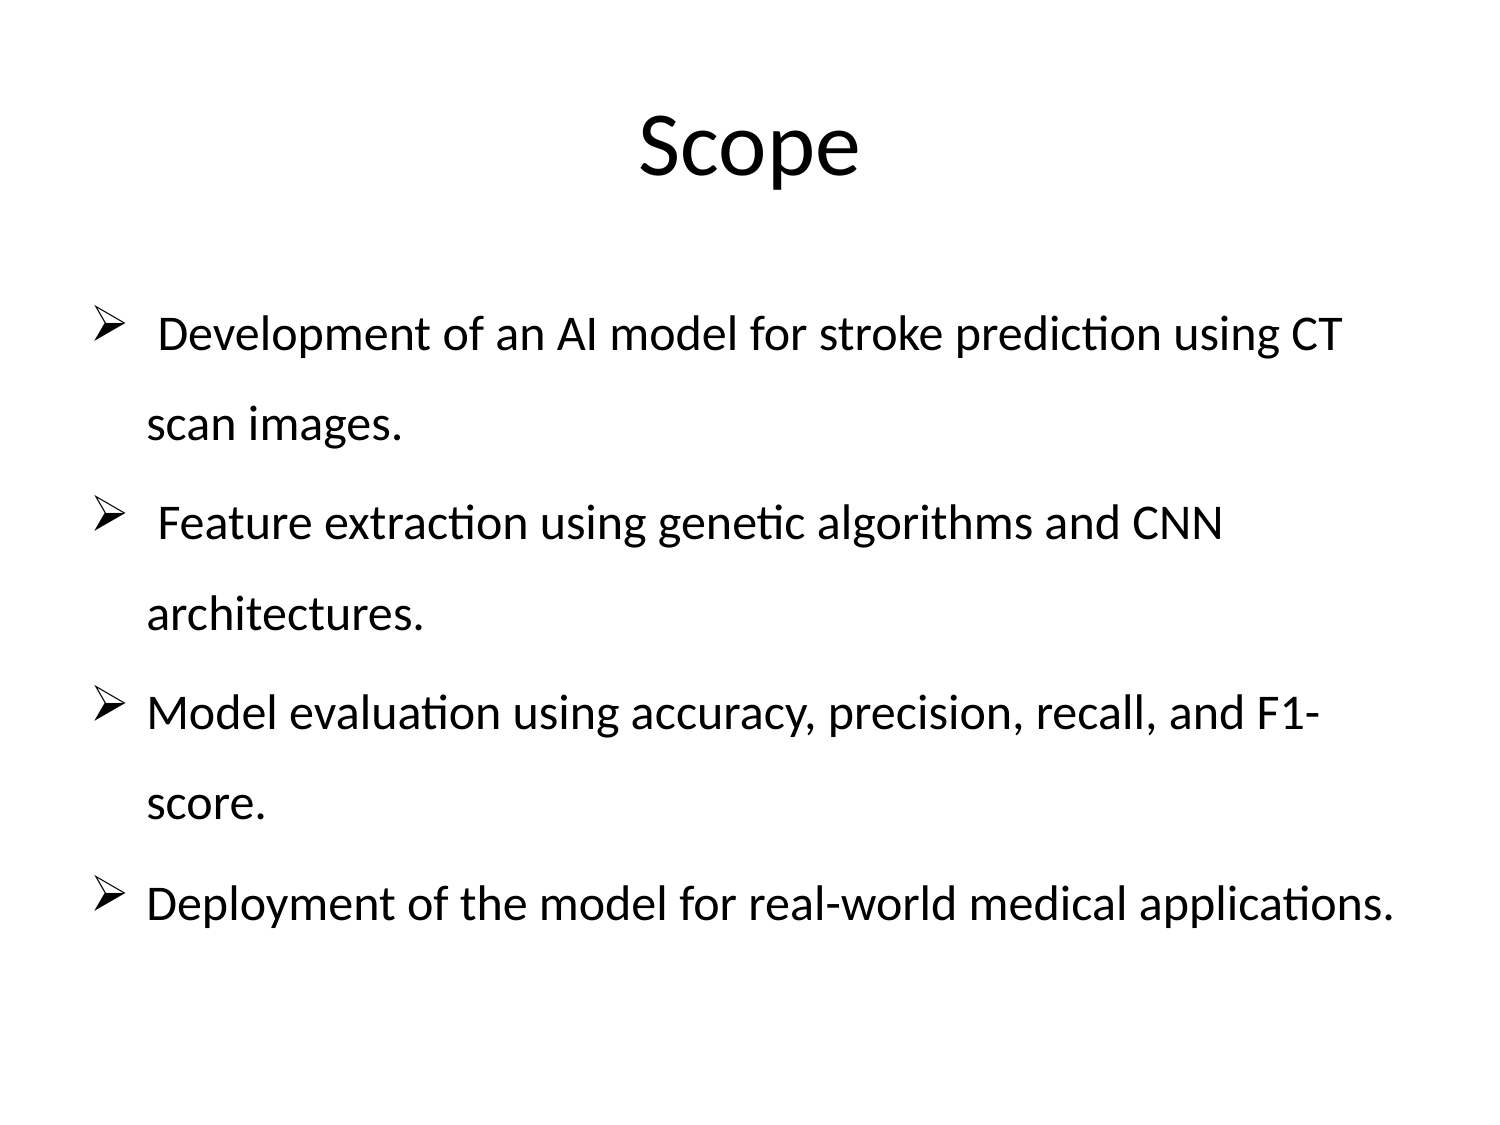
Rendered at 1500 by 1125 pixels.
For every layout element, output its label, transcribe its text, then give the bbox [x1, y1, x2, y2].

title Scope [75, 45, 1425, 233]
list Development of an AI model for stroke prediction using CT scan images. Feature extraction using genetic algorithms and CNN architectures. Model evaluation using accuracy, precision, recall, and F1-score. Deployment of the model for real-world medical applications. [75, 262, 1425, 1005]
